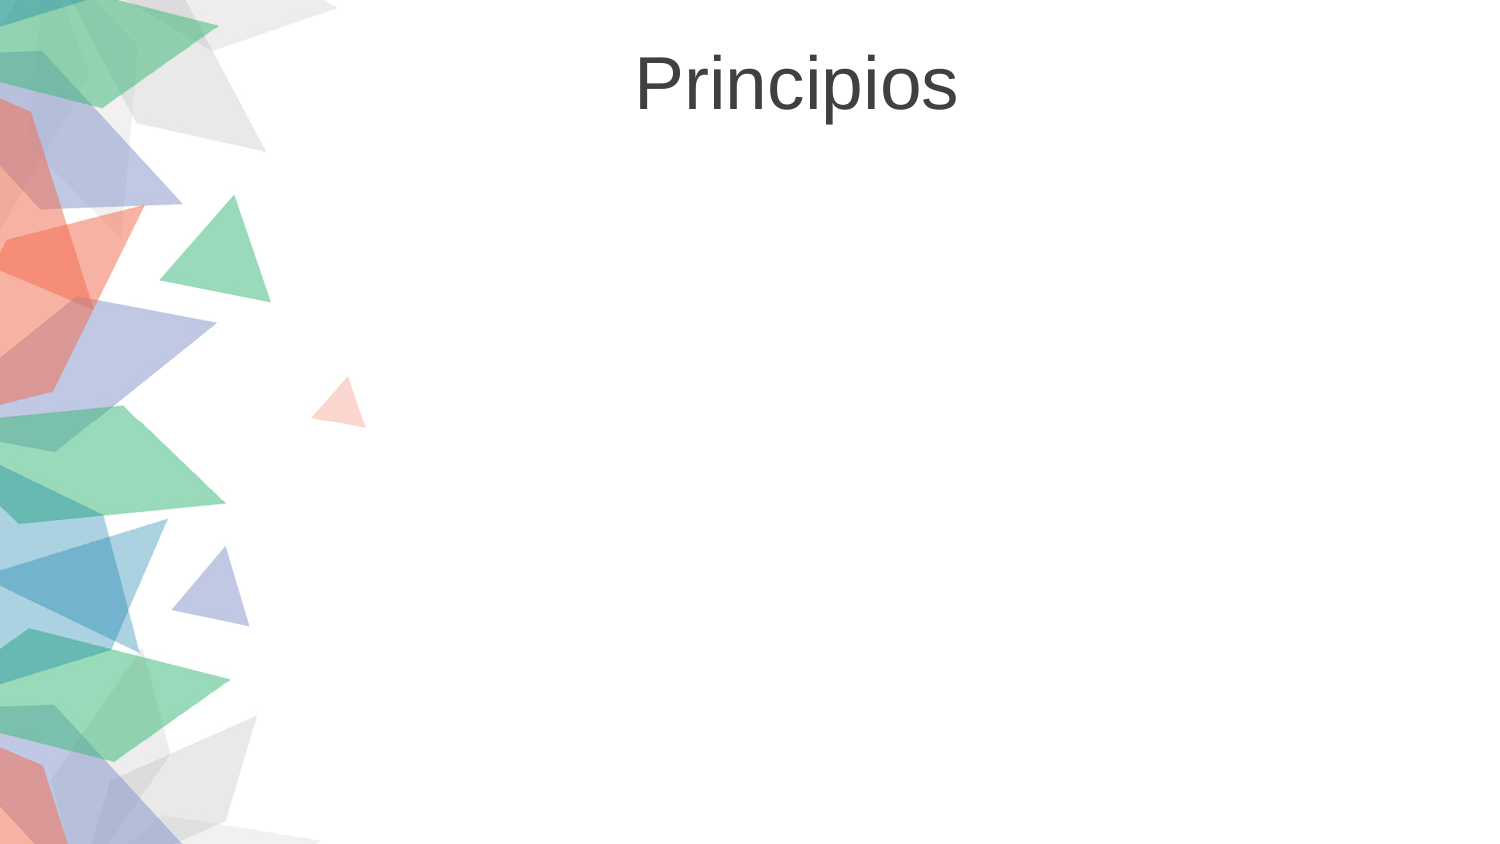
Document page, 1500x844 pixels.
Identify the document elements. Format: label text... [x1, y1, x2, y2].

picture [0, 0, 1500, 844]
text_box Principios [240, 32, 1354, 127]
